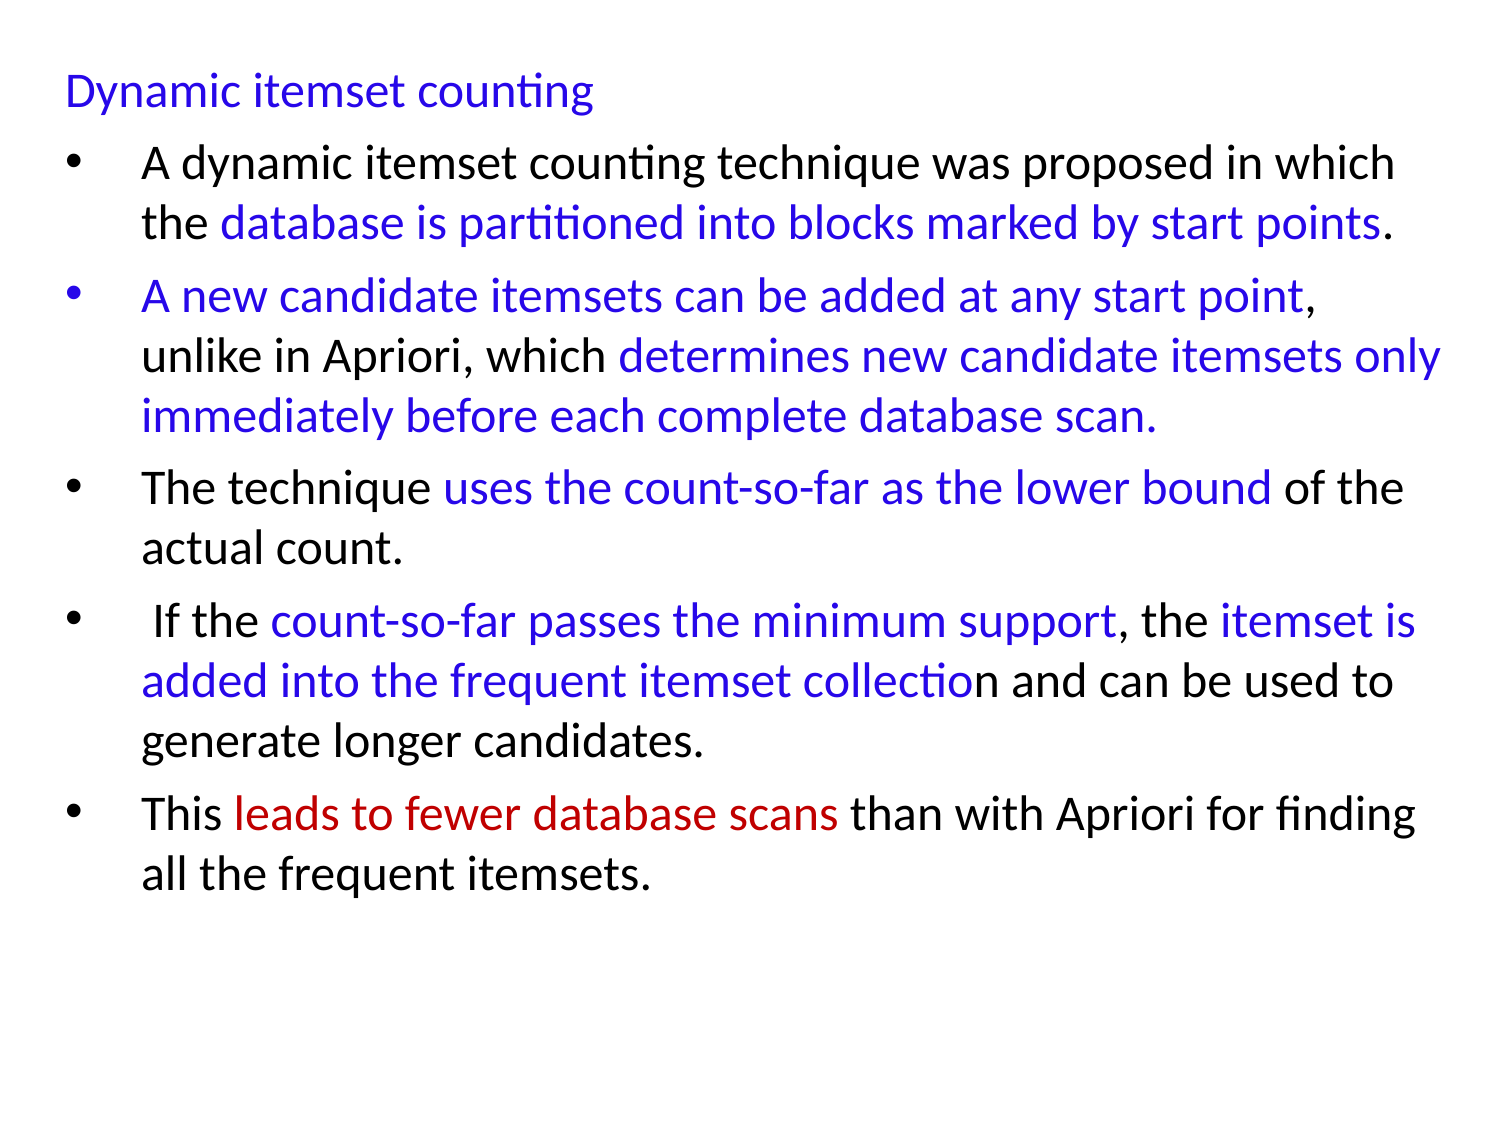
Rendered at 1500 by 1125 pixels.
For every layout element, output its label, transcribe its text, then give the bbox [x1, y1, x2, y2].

text_box Dynamic itemset counting A dynamic itemset counting technique was proposed in which the database is partitioned into blocks marked by start points. A new candidate itemsets can be added at any start point, unlike in Apriori, which determines new candidate itemsets only immediately before each complete database scan. The technique uses the count-so-far as the lower bound of the actual count. If the count-so-far passes the minimum support, the itemset is added into the frequent itemset collection and can be used to generate longer candidates. This leads to fewer database scans than with Apriori for finding all the frequent itemsets. [49, 50, 1463, 1075]
